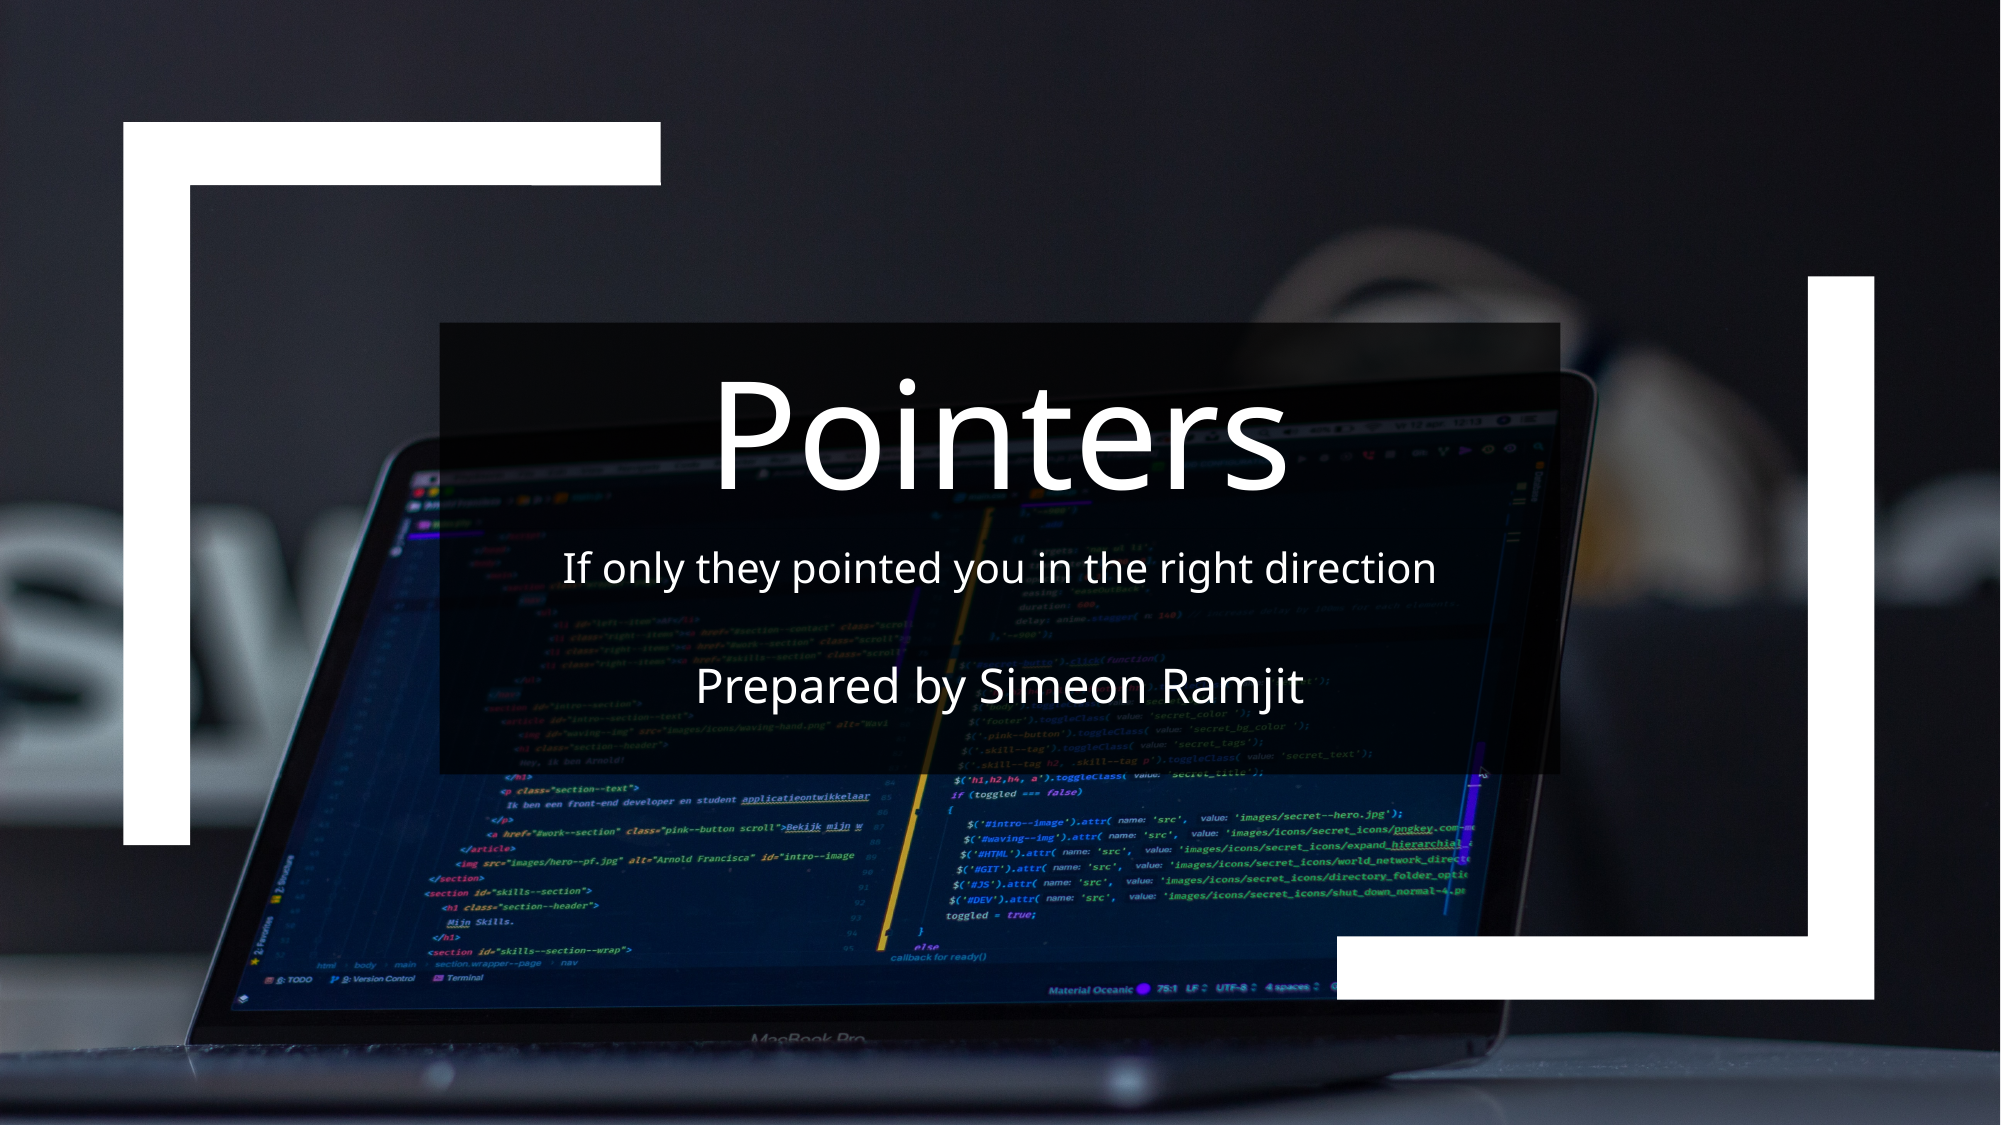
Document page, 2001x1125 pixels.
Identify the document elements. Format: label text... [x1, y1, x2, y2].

title Pointers [439, 322, 1561, 528]
subtitle If only they pointed you in the right direction Prepared by Simeon Ramjit [439, 528, 1561, 775]
picture [0, 0, 2001, 1125]
